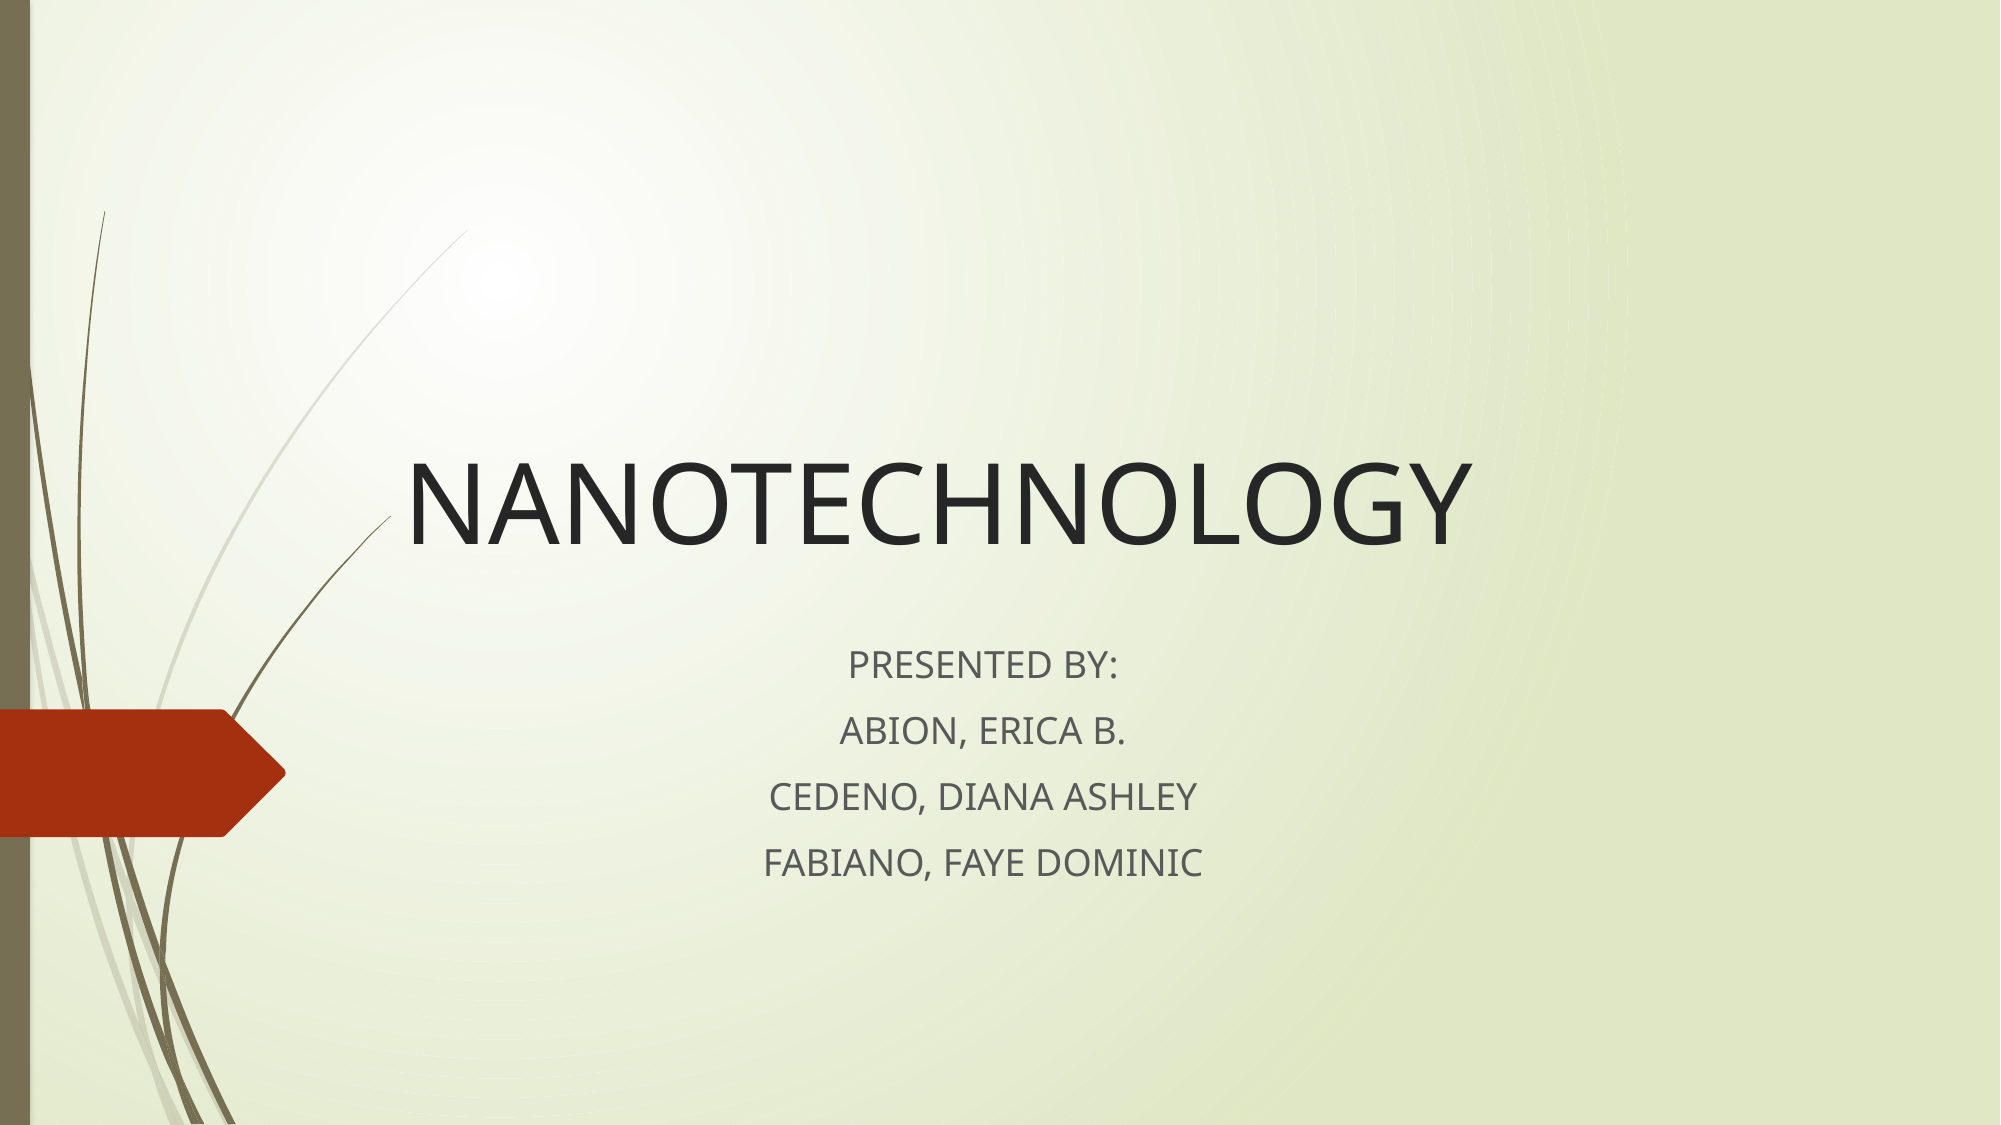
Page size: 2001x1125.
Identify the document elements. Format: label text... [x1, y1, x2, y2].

title NANOTECHNOLOGY [388, 203, 1852, 575]
subtitle PRESENTED BY: ABION, ERICA B. CEDENO, DIANA ASHLEY FABIANO, FAYE DOMINIC [251, 633, 1715, 819]
